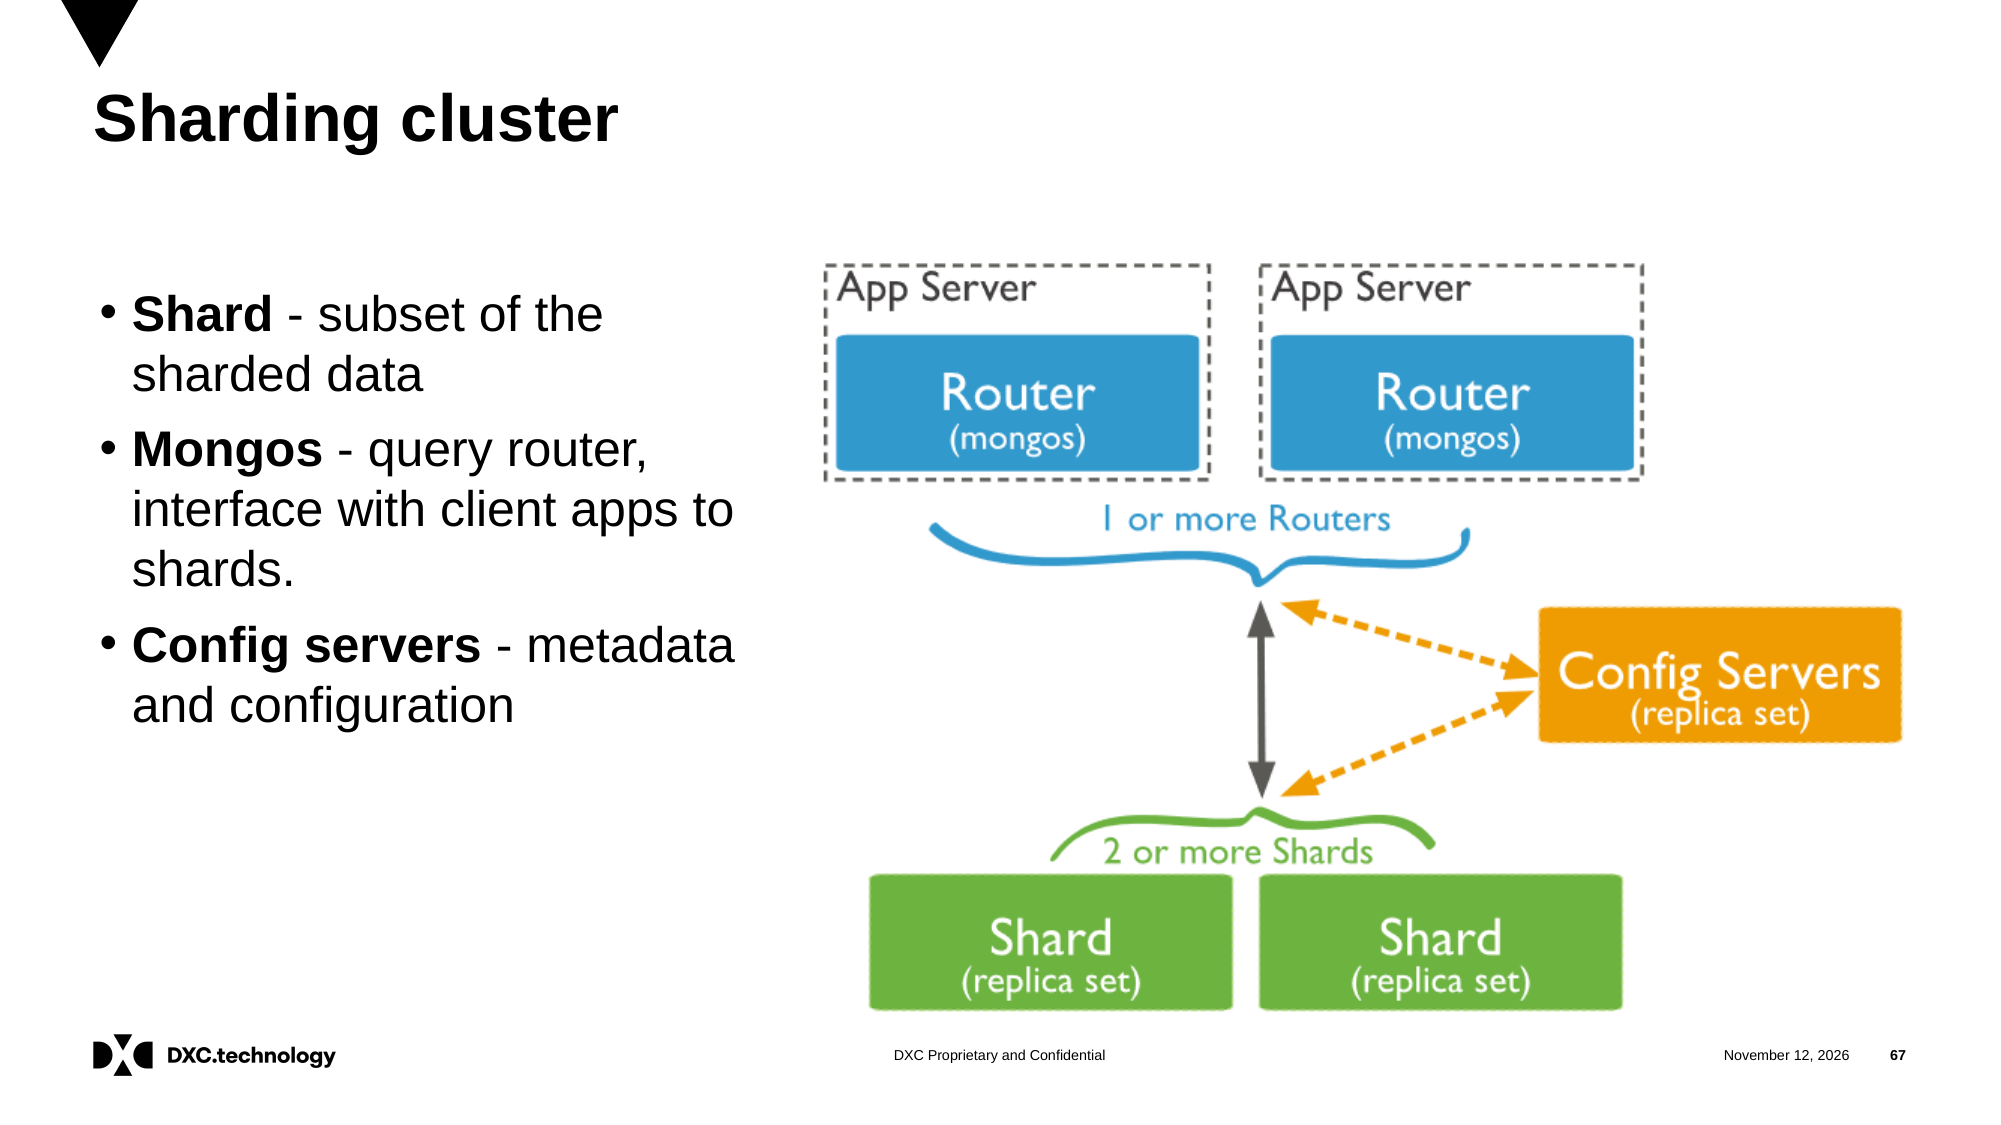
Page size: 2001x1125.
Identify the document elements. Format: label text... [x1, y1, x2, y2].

list Shard - subset of the sharded data Mongos - query router, interface with client apps to shards. Config servers - metadata and configuration [93, 281, 769, 982]
picture [815, 253, 1907, 1019]
title Sharding cluster [93, 87, 1907, 282]
